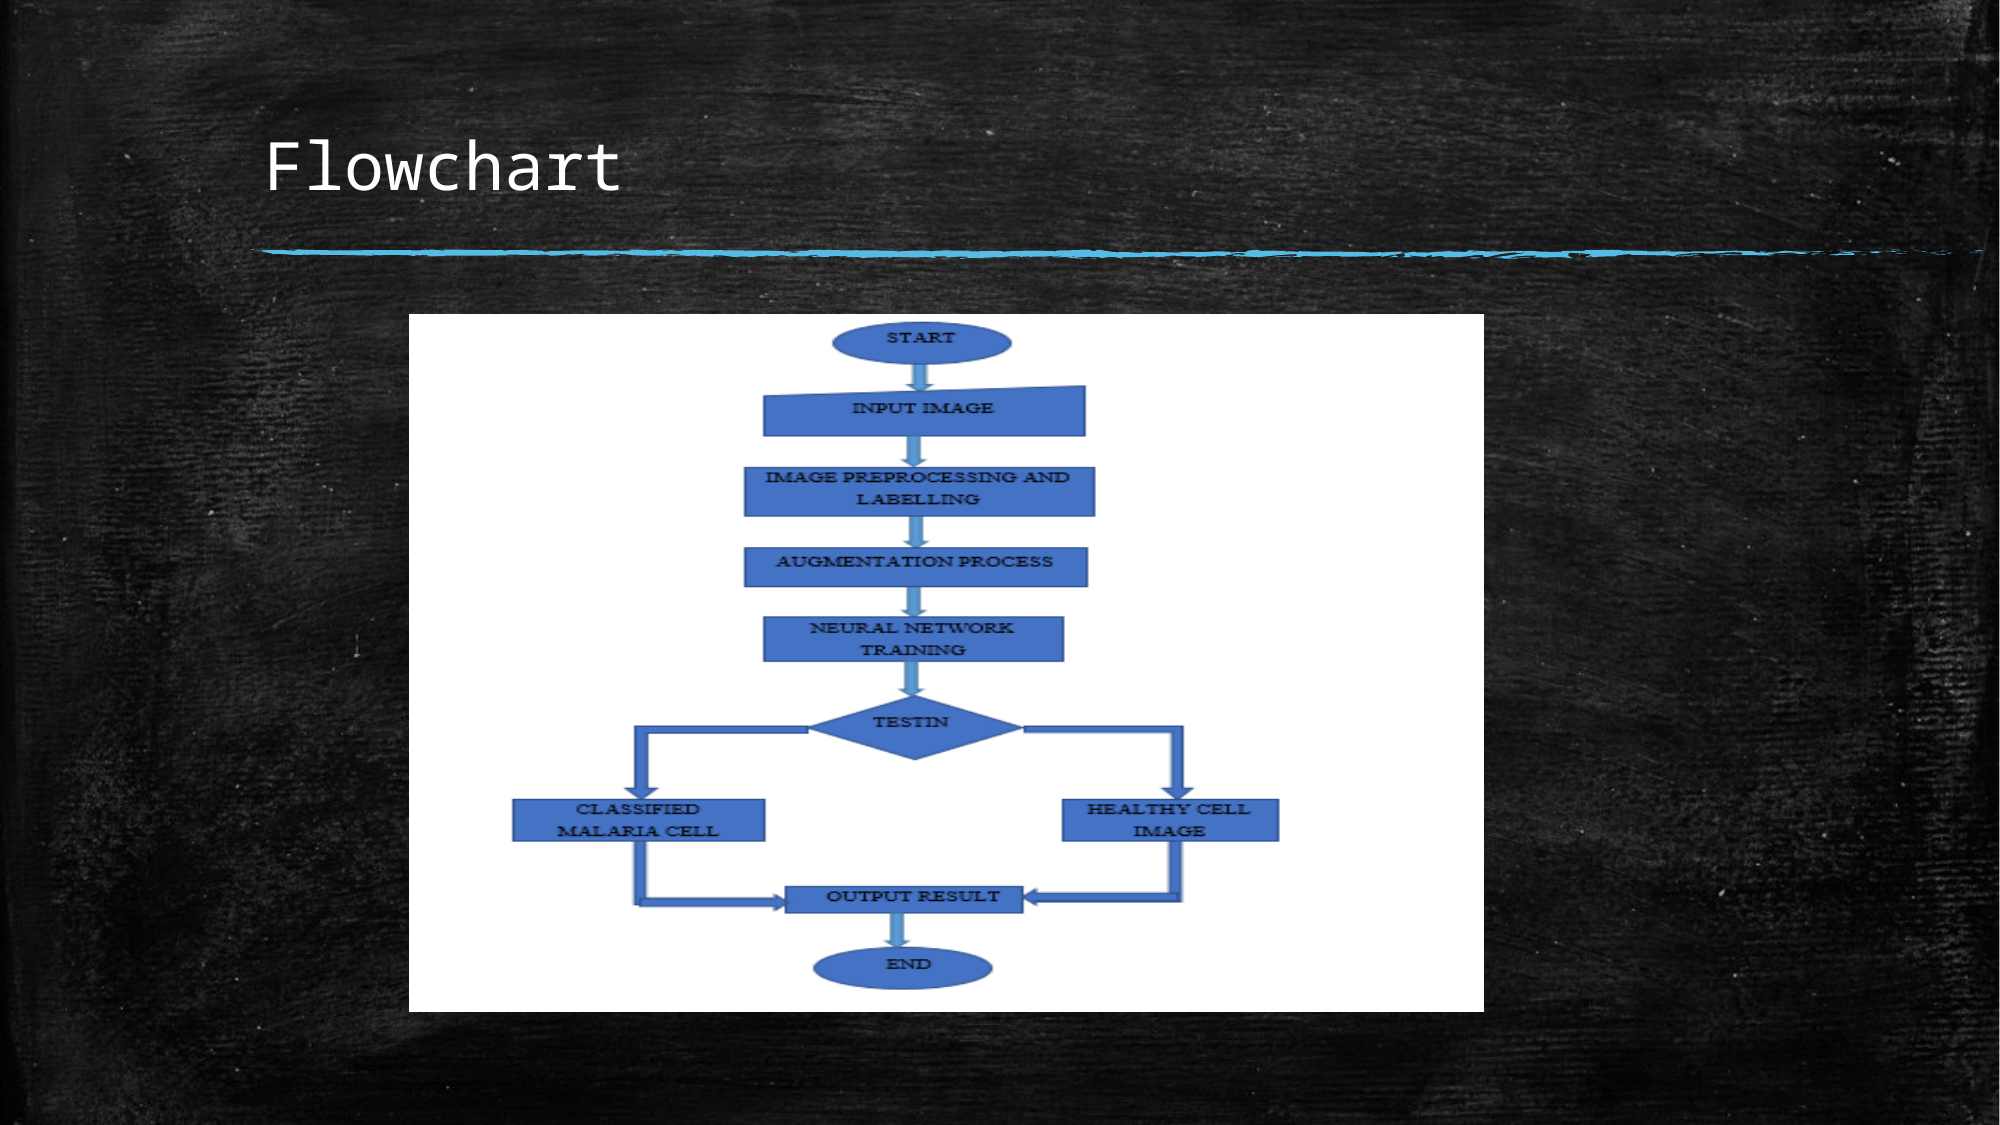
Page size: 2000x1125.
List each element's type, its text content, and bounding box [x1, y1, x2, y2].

picture [409, 314, 1484, 1012]
title Flowchart [249, 45, 1750, 213]
